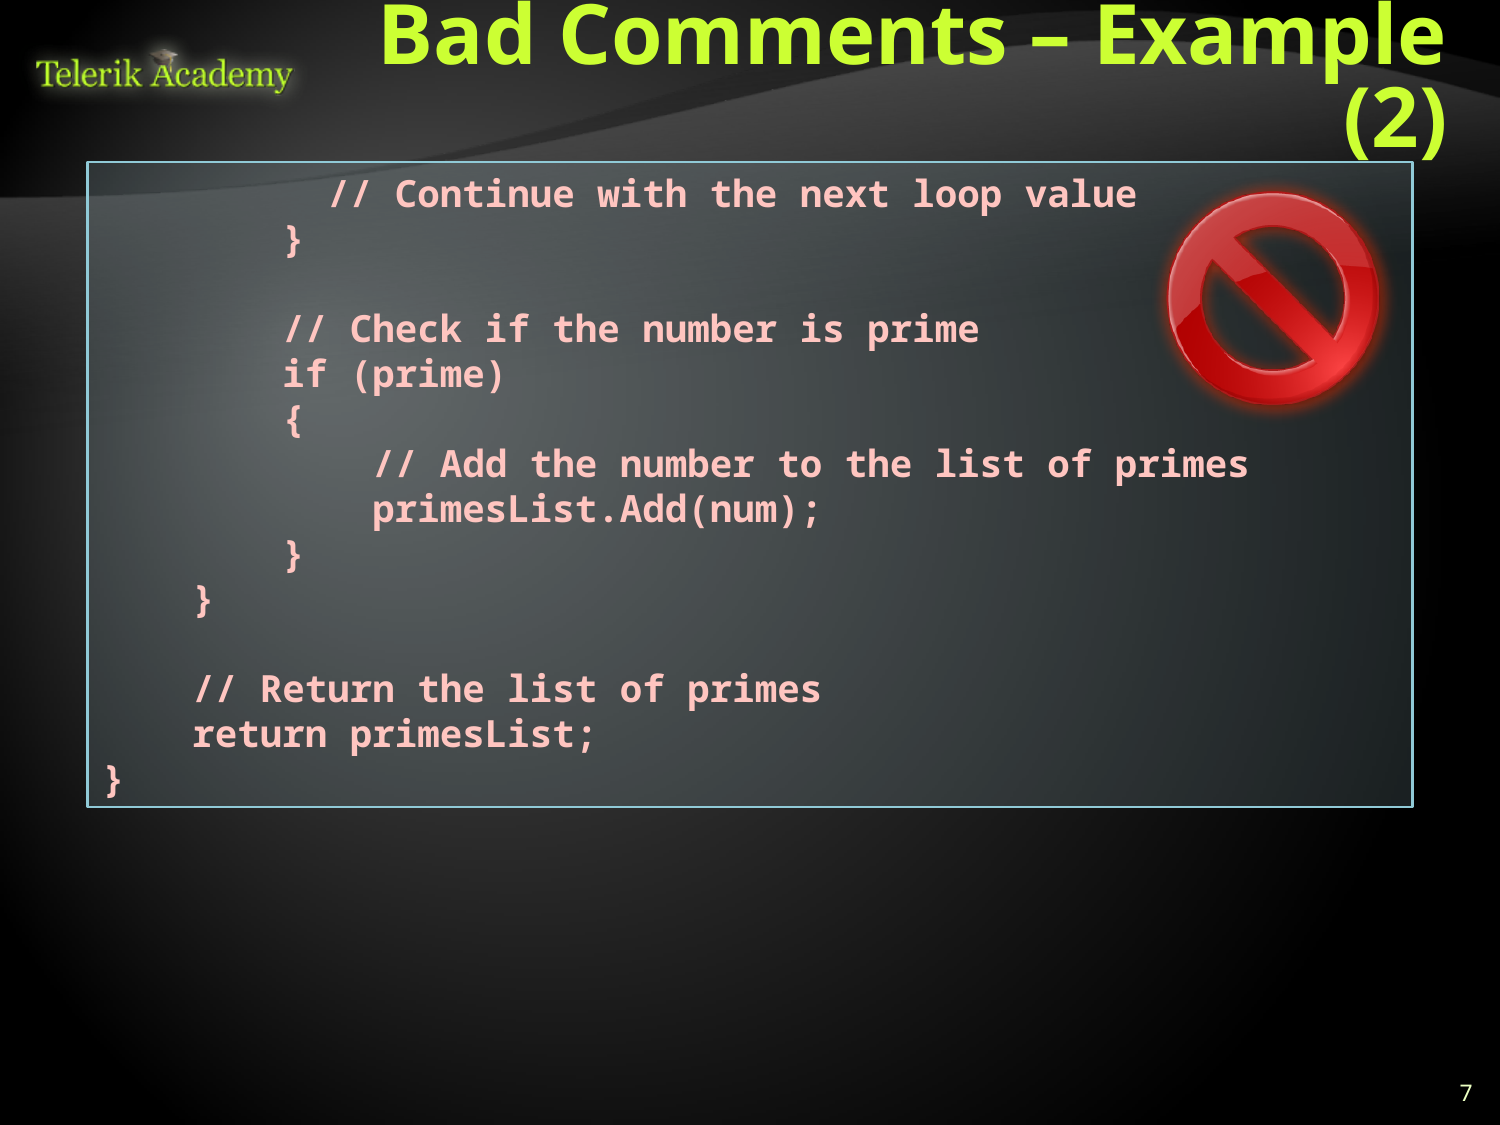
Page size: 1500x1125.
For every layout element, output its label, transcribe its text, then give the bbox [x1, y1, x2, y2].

slide_number 7 [1412, 1074, 1488, 1113]
text_box // Continue with the next loop value } // Check if the number is prime if (prime) { // Add the number to the list of primes primesList.Add(num); } } // Return the list of primes return primesList; } [87, 162, 1413, 808]
title Bad Comments – Example (2) [300, 12, 1463, 150]
picture [0, 0, 1500, 1125]
